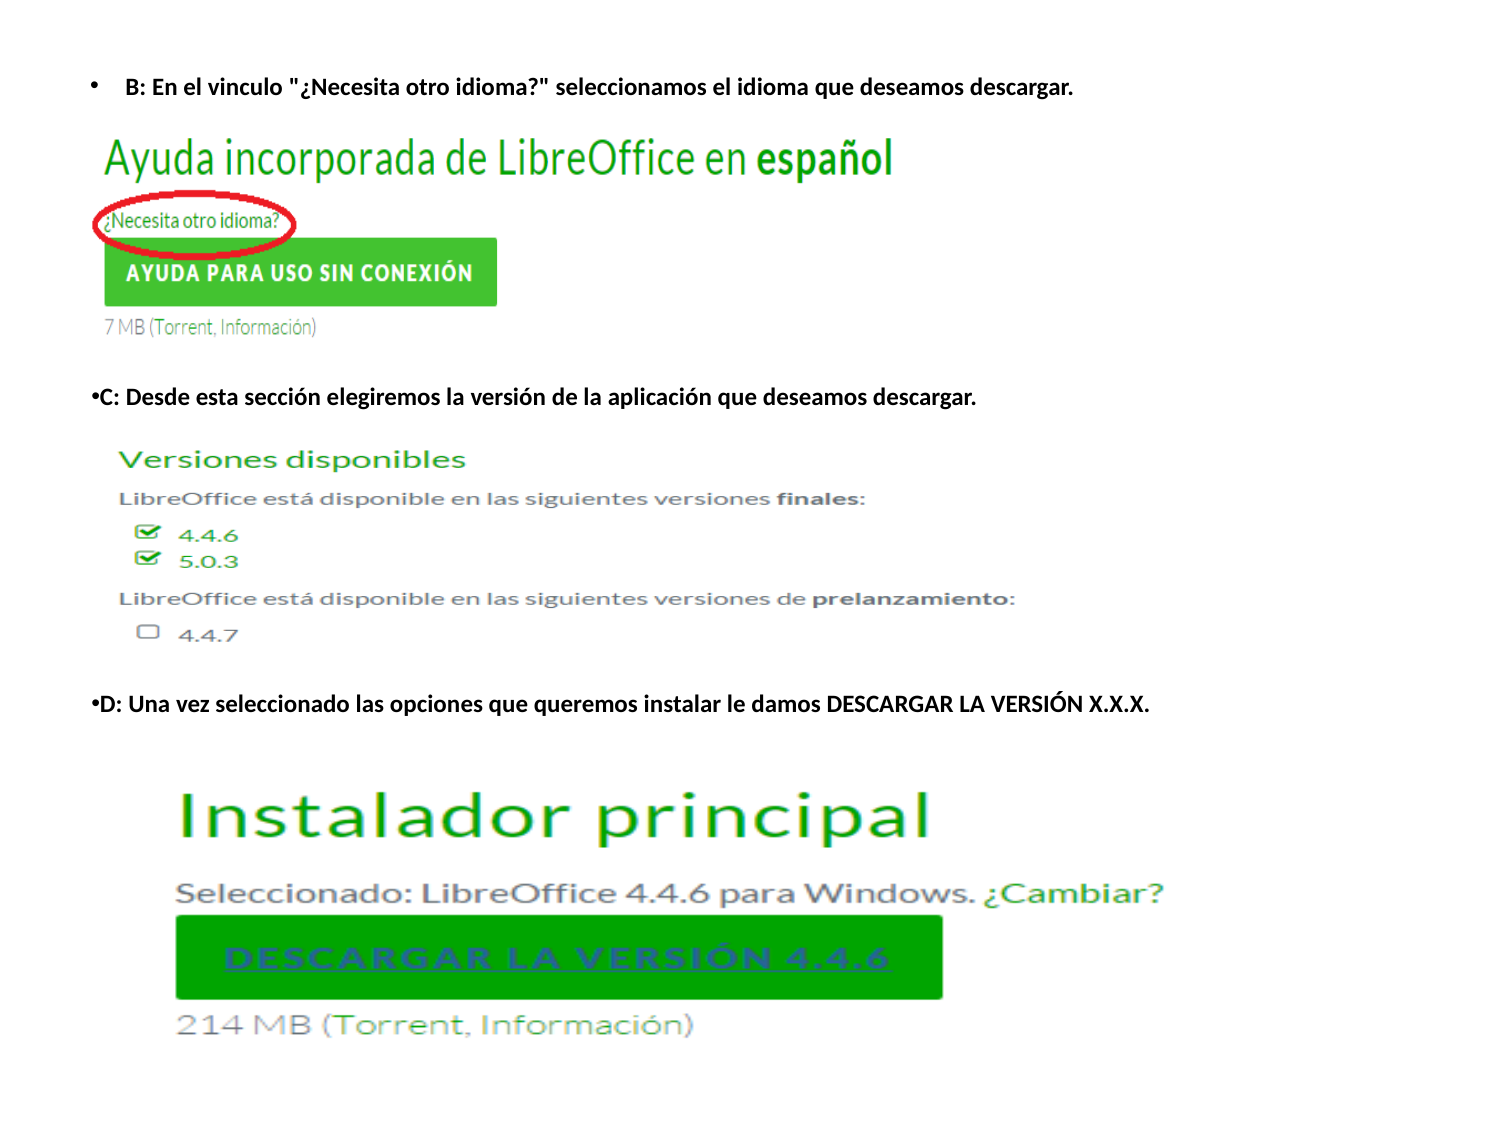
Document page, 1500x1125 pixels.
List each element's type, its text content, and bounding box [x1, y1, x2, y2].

picture [88, 136, 904, 350]
picture [88, 444, 1046, 658]
picture [100, 751, 1270, 1071]
text_box C: Desde esta sección elegiremos la versión de la aplicación que deseamos descargar. [76, 373, 1046, 449]
title B: En el vinculo "¿Necesita otro idioma?" seleccionamos el idioma que deseamos descargar. [75, 45, 1425, 126]
text_box D: Una vez seleccionado las opciones que queremos instalar le damos DESCARGAR LA VERSIÓN X.X.X. [76, 680, 1294, 756]
